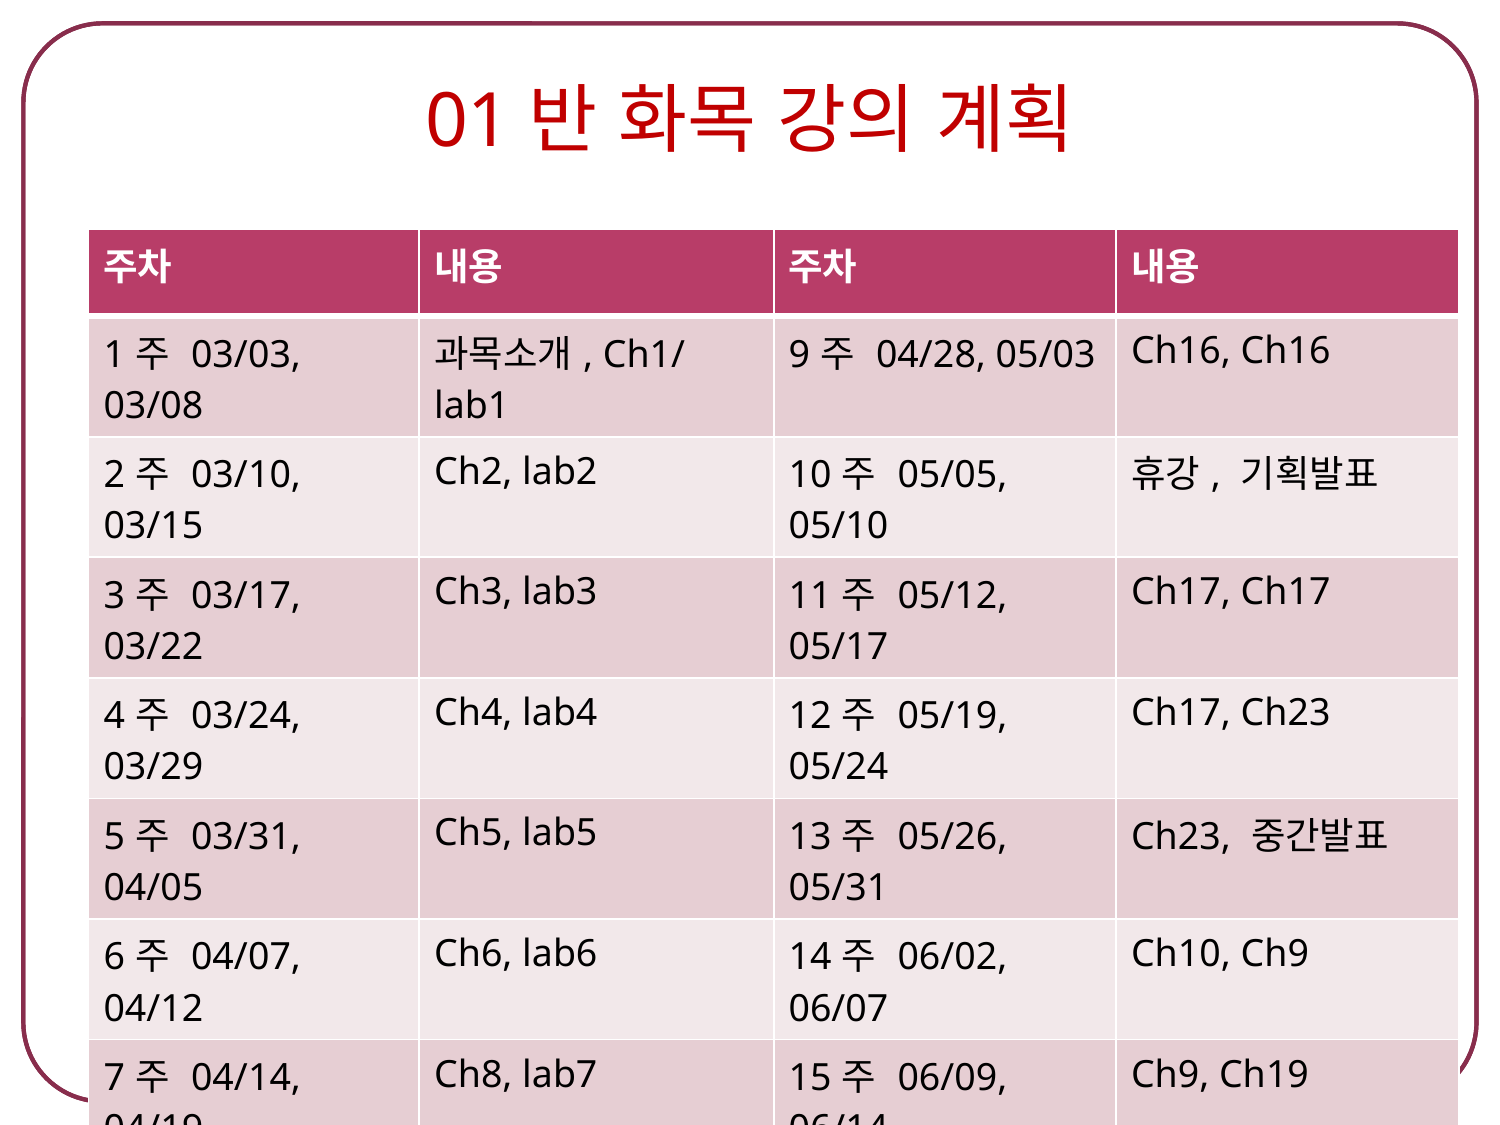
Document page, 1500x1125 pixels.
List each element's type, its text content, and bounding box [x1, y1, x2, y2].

table_header 내용 [1117, 230, 1458, 313]
title 01반 화목 강의 계획 [75, 45, 1425, 188]
table_cell 12주 05/19, 05/24 [775, 679, 1115, 798]
table_cell Ch3, lab3 [420, 558, 773, 677]
table_header 내용 [420, 230, 773, 313]
table_cell 14주 06/02, 06/07 [775, 920, 1115, 1039]
table_cell Ch6, lab6 [420, 920, 773, 1039]
table_cell 1주 03/03, 03/08 [89, 319, 418, 436]
table_cell 7주 04/14, 04/19 [89, 1040, 418, 1125]
table_header 주차 [89, 230, 418, 313]
table_header 주차 [775, 230, 1115, 313]
table_cell 3주 03/17, 03/22 [89, 558, 418, 677]
table_cell Ch4, lab4 [420, 679, 773, 798]
table_cell Ch16, Ch16 [1117, 319, 1458, 436]
table_cell 2주 03/10, 03/15 [89, 438, 418, 556]
table_cell 휴강, 기획발표 [1117, 438, 1458, 556]
table_cell Ch5, lab5 [420, 799, 773, 918]
table_cell Ch10, Ch9 [1117, 920, 1458, 1039]
table_cell 9주 04/28, 05/03 [775, 319, 1115, 436]
table_cell 과목소개, Ch1/lab1 [420, 319, 773, 436]
table_cell 13주 05/26, 05/31 [775, 799, 1115, 918]
table_cell Ch17, Ch17 [1117, 558, 1458, 677]
table_cell 15주 06/09, 06/14 [775, 1040, 1115, 1125]
table_cell 5주 03/31, 04/05 [89, 799, 418, 918]
table_cell 6주 04/07, 04/12 [89, 920, 418, 1039]
table_cell Ch2, lab2 [420, 438, 773, 556]
table_cell Ch17, Ch23 [1117, 679, 1458, 798]
table_cell Ch8, lab7 [420, 1040, 773, 1125]
table_cell 10주 05/05, 05/10 [775, 438, 1115, 556]
table_cell 11주 05/12, 05/17 [775, 558, 1115, 677]
table_cell 4주 03/24, 03/29 [89, 679, 418, 798]
table_cell Ch9, Ch19 [1117, 1040, 1458, 1125]
slide_number 5 [1460, 1042, 1465, 1103]
table_cell Ch23, 중간발표 [1117, 799, 1458, 918]
